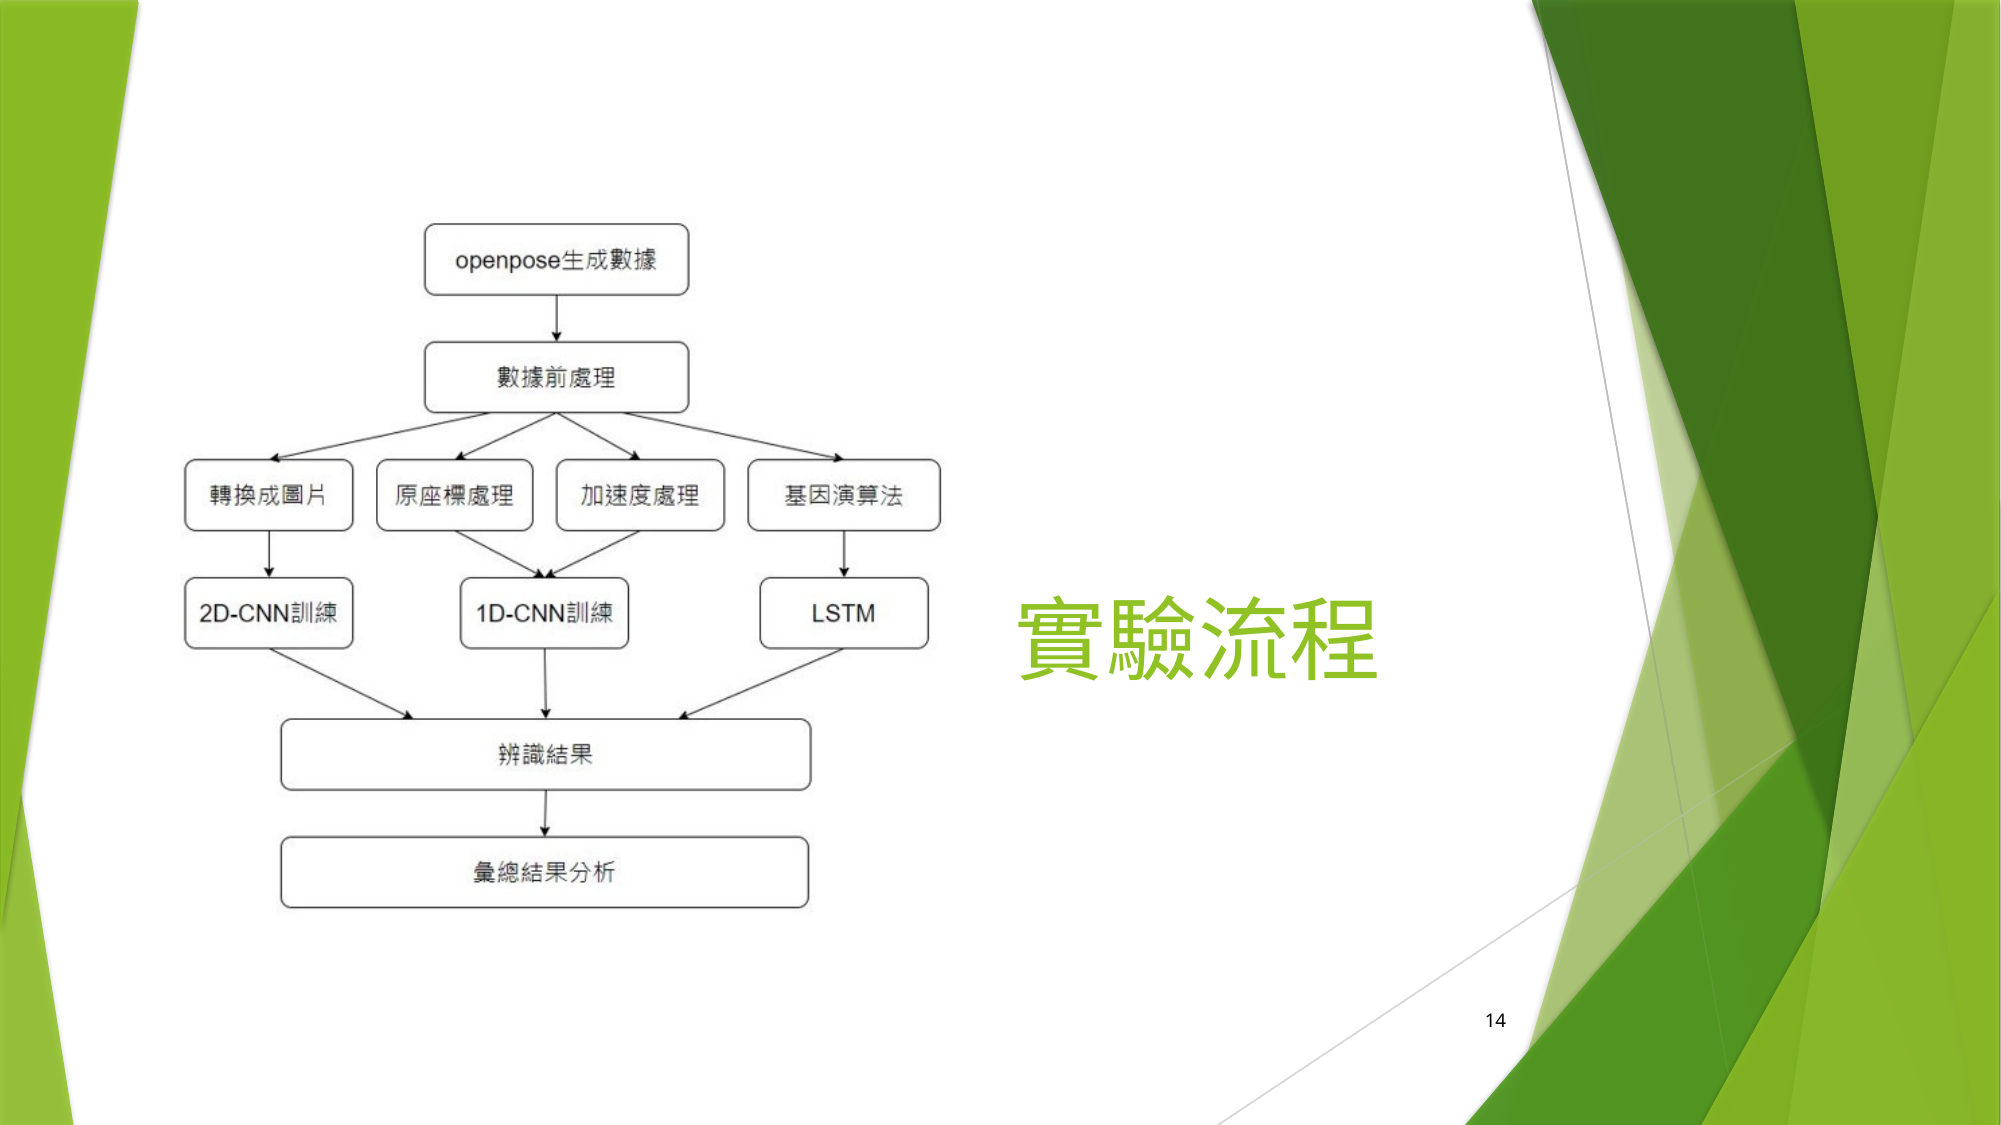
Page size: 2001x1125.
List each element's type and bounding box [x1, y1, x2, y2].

text_box [0, 0, 2000, 1125]
list [180, 206, 948, 919]
